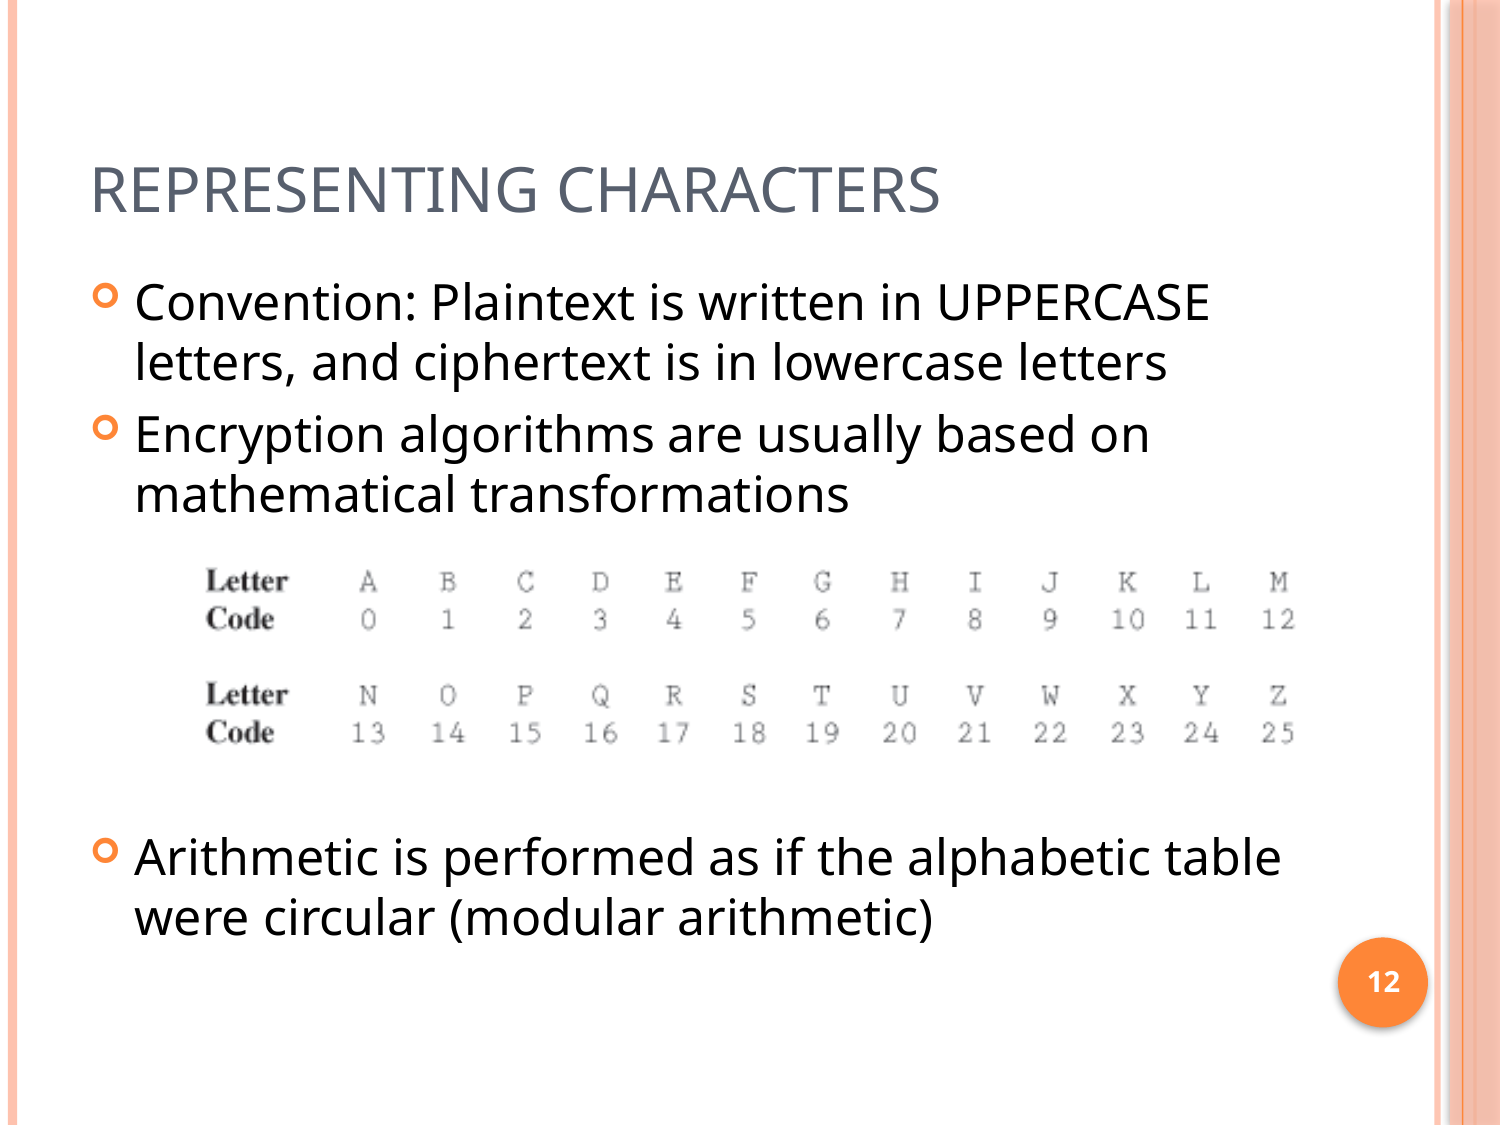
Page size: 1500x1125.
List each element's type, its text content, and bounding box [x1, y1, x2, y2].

picture [193, 550, 1307, 752]
slide_number 12 [1333, 940, 1434, 1027]
title Representing Characters [75, 45, 1300, 233]
list Convention: Plaintext is written in UPPERCASE letters, and ciphertext is in lowercase letters Encryption algorithms are usually based on mathematical transformations Arithmetic is performed as if the alphabetic table were circular (modular arithmetic) [75, 262, 1300, 1062]
